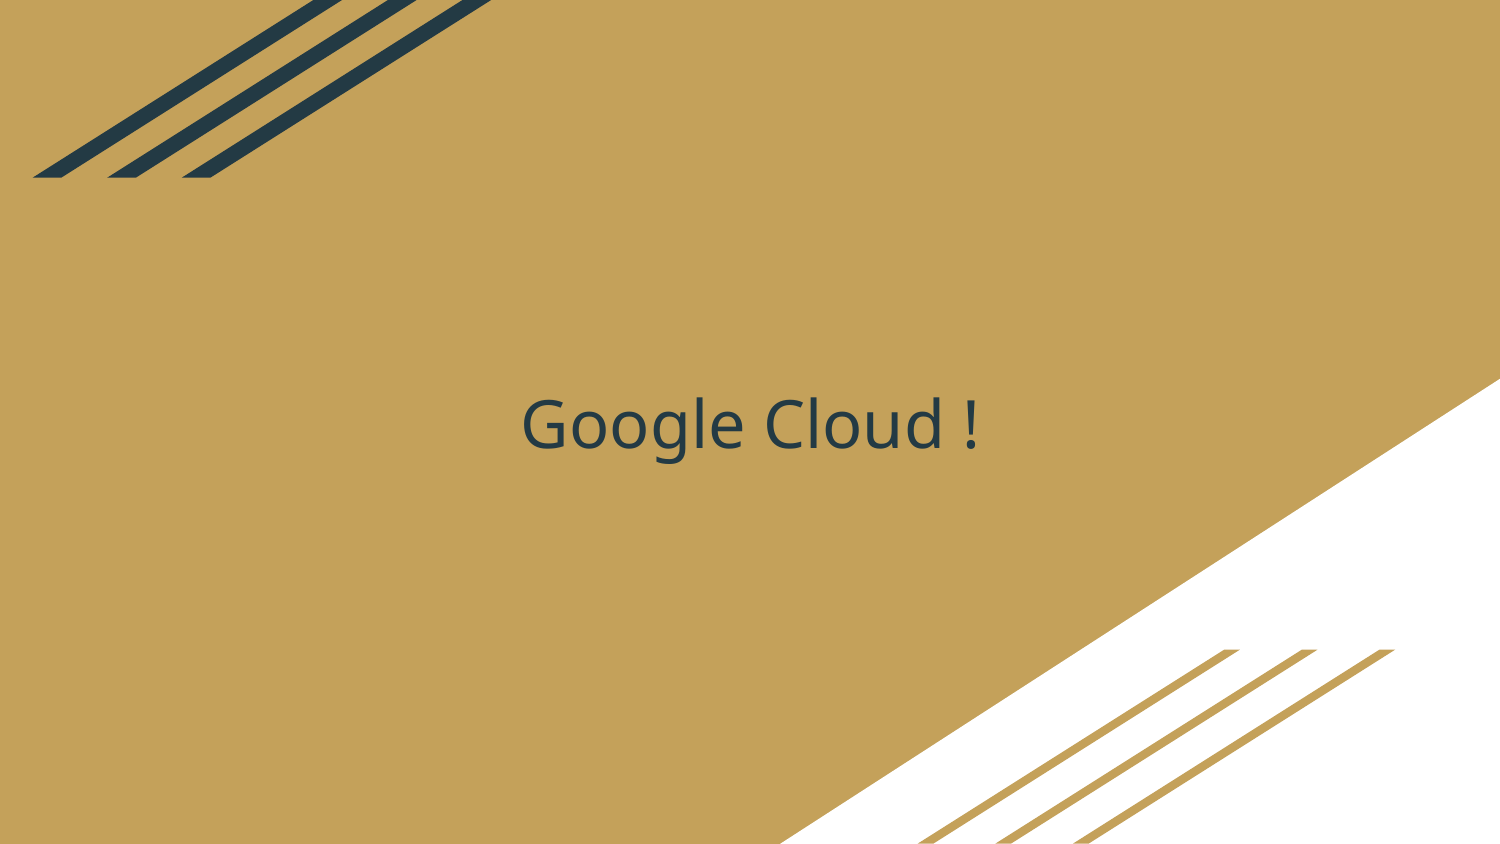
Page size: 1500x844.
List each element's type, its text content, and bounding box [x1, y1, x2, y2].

title Google Cloud ! [309, 286, 1192, 557]
